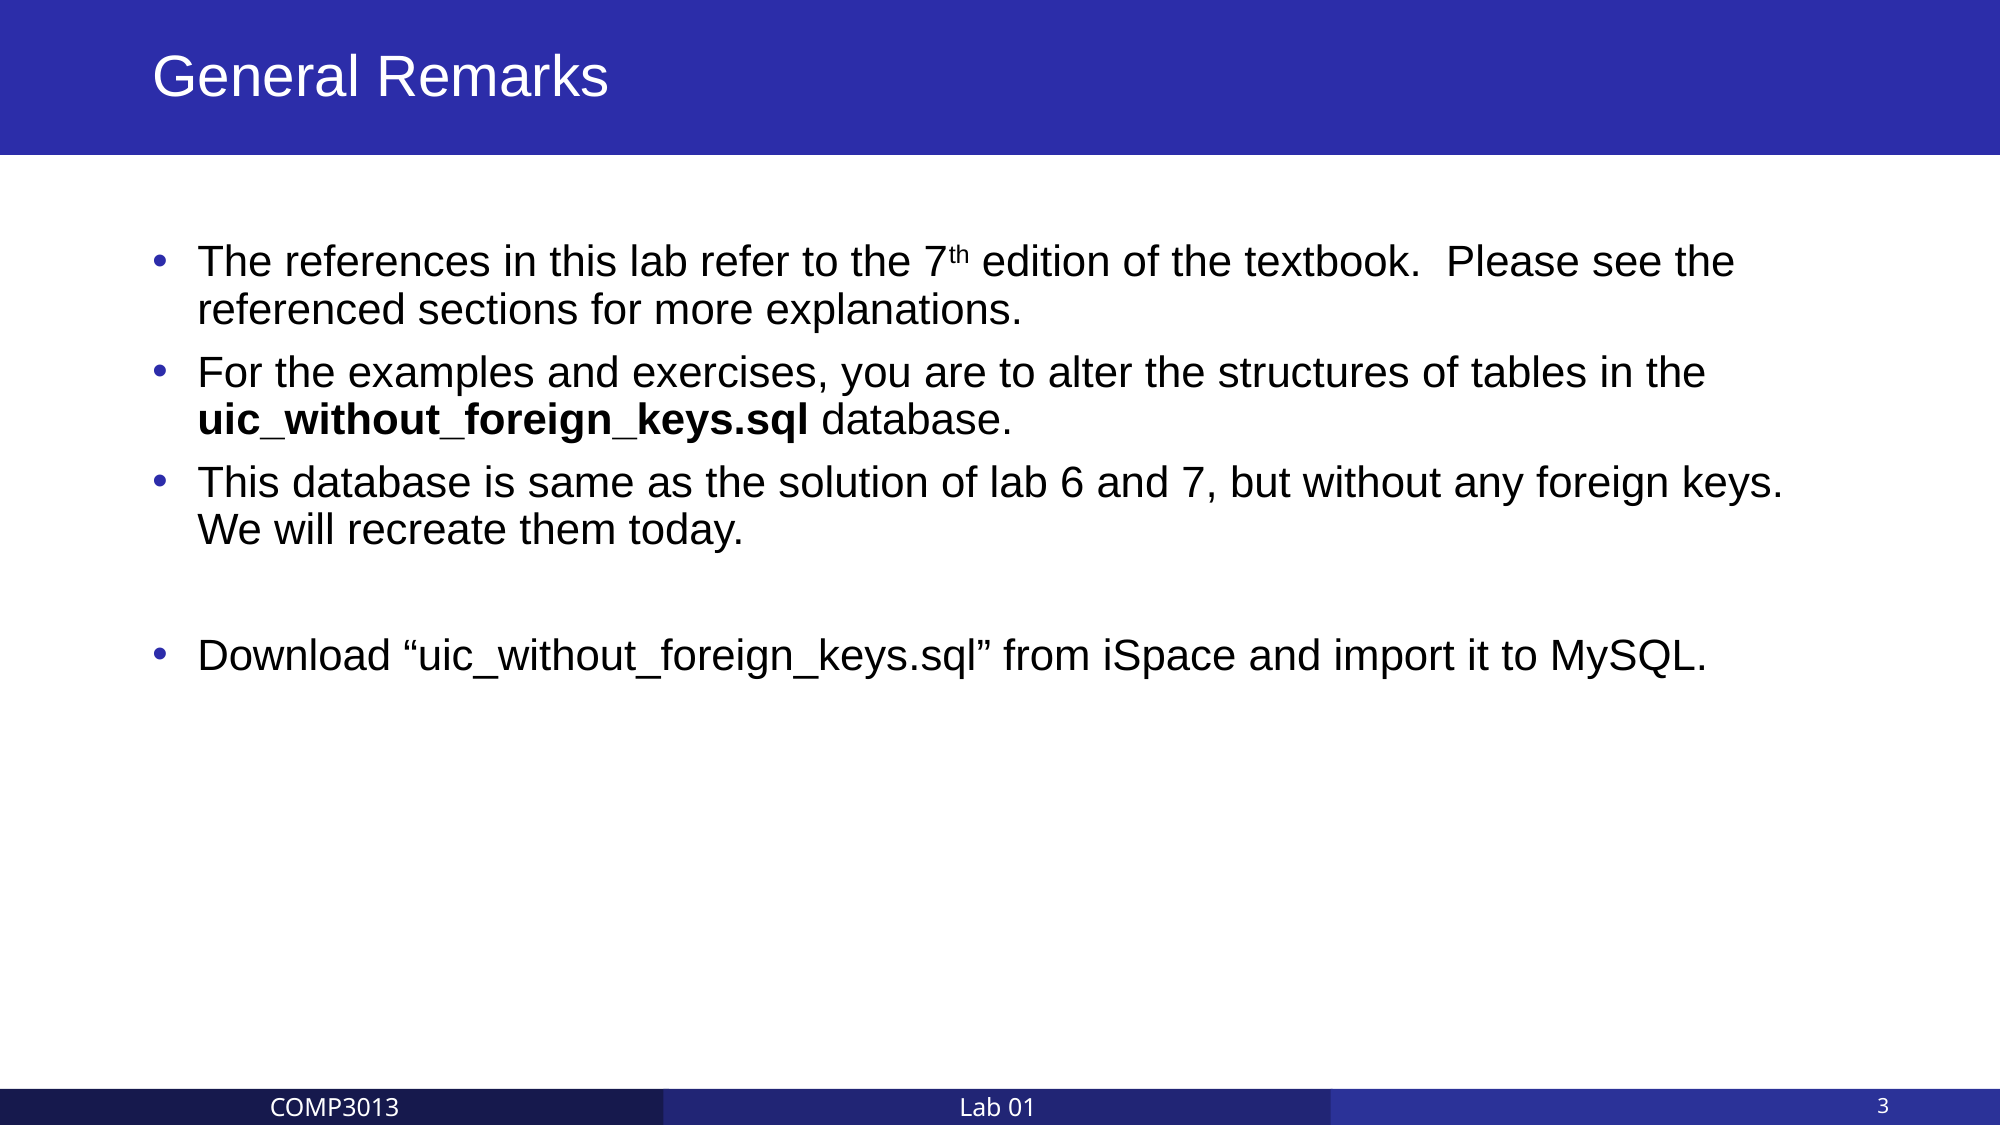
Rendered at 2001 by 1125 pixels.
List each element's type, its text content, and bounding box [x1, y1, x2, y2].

title General Remarks [137, 7, 1863, 147]
list The references in this lab refer to the 7th edition of the textbook. Please see the referenced sections for more explanations. For the examples and exercises, you are to alter the structures of tables in the uic_without_foreign_keys.sql database. This database is same as the solution of lab 6 and 7, but without any foreign keys. We will recreate them today. Download “uic_without_foreign_keys.sql” from iSpace and import it to MySQL. [137, 231, 1863, 961]
